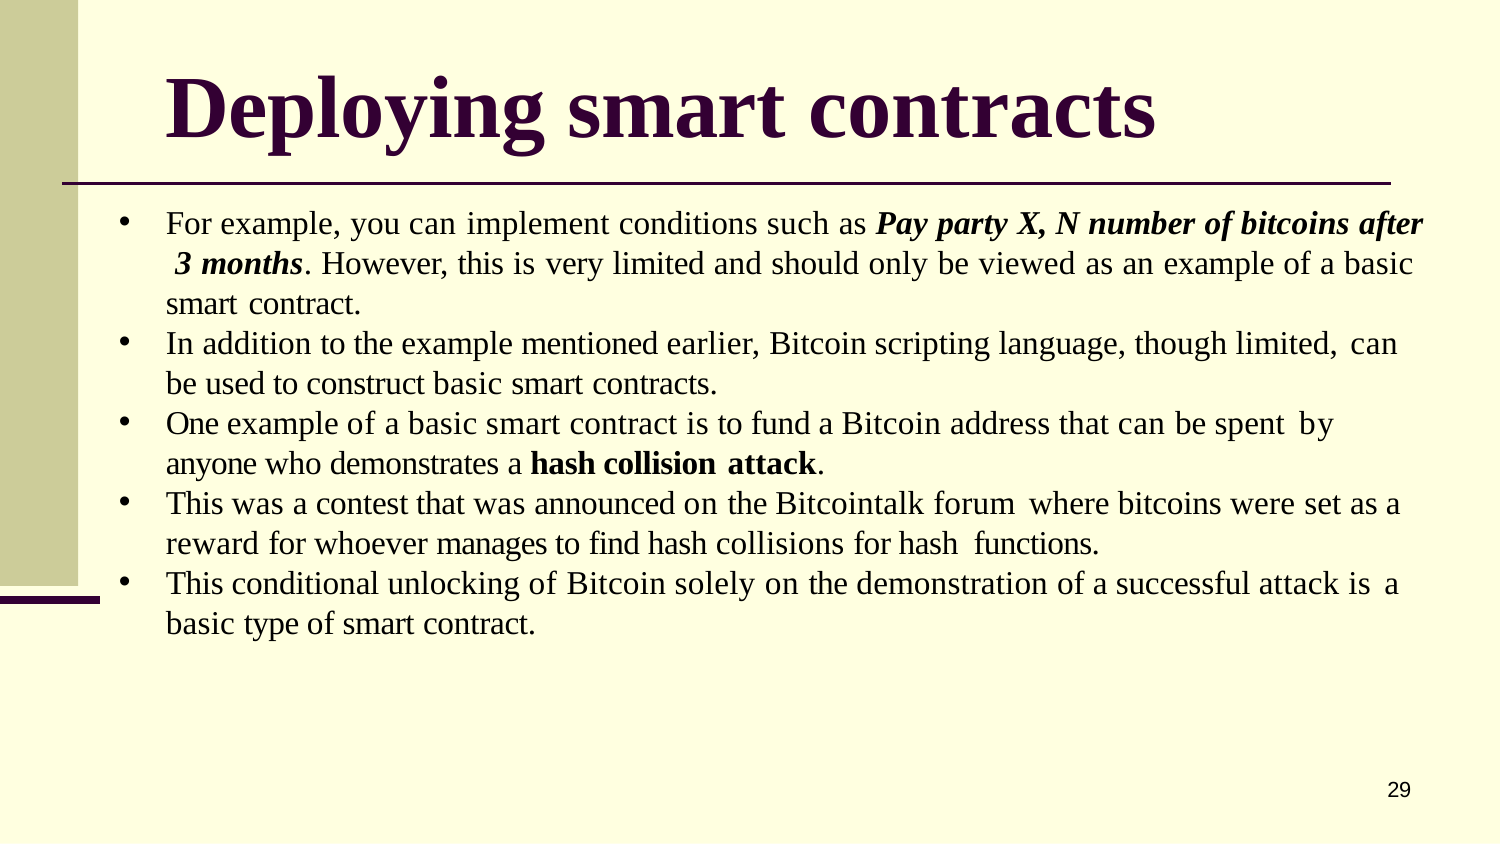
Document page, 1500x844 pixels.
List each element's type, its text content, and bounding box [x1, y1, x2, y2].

text_box For example, you can implement conditions such as Pay party X, N number of bitcoins after 3 months. However, this is very limited and should only be viewed as an example of a basic smart contract. In addition to the example mentioned earlier, Bitcoin scripting language, though limited, can be used to construct basic smart contracts. One example of a basic smart contract is to fund a Bitcoin address that can be spent by anyone who demonstrates a hash collision attack. This was a contest that was announced on the Bitcointalk forum where bitcoins were set as a reward for whoever manages to find hash collisions for hash functions. This conditional unlocking of Bitcoin solely on the demonstration of a successful attack is a basic type of smart contract. [117, 199, 1428, 642]
title Deploying smart contracts [163, 46, 1159, 190]
slide_number 29 [1381, 776, 1417, 844]
